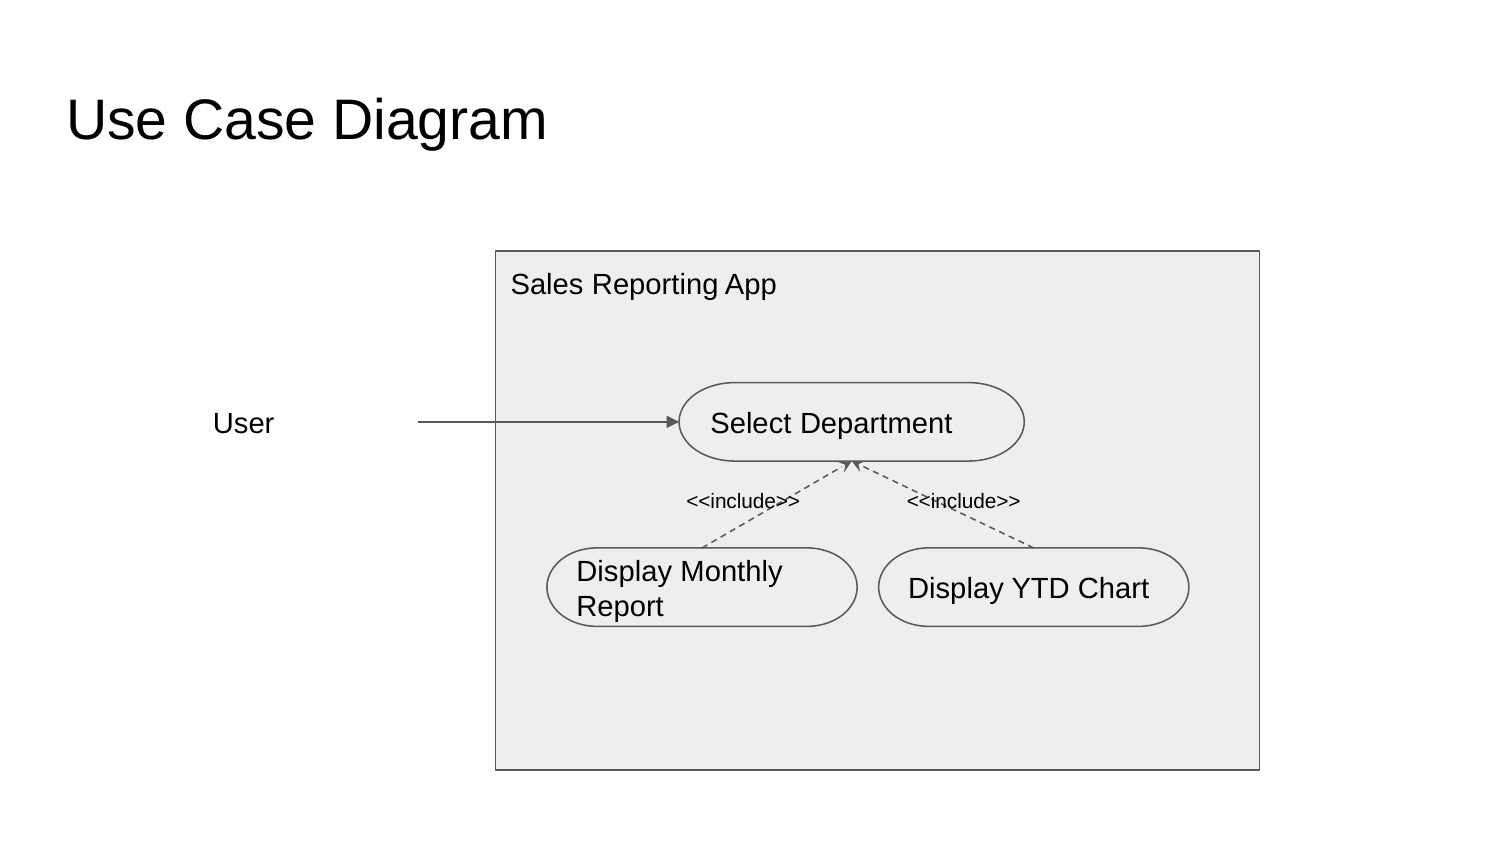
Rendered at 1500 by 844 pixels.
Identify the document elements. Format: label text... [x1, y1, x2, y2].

text_box Display YTD Chart [878, 547, 1189, 627]
text_box Display Monthly Report [546, 547, 858, 627]
text_box Sales Reporting App [495, 250, 1260, 770]
title Use Case Diagram [51, 72, 1449, 167]
text_box User [198, 388, 317, 454]
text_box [701, 460, 850, 549]
text_box Select Department [679, 382, 1025, 459]
text_box <<include>> [671, 475, 696, 526]
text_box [851, 460, 1034, 549]
text_box <<include>> [1039, 475, 1049, 526]
